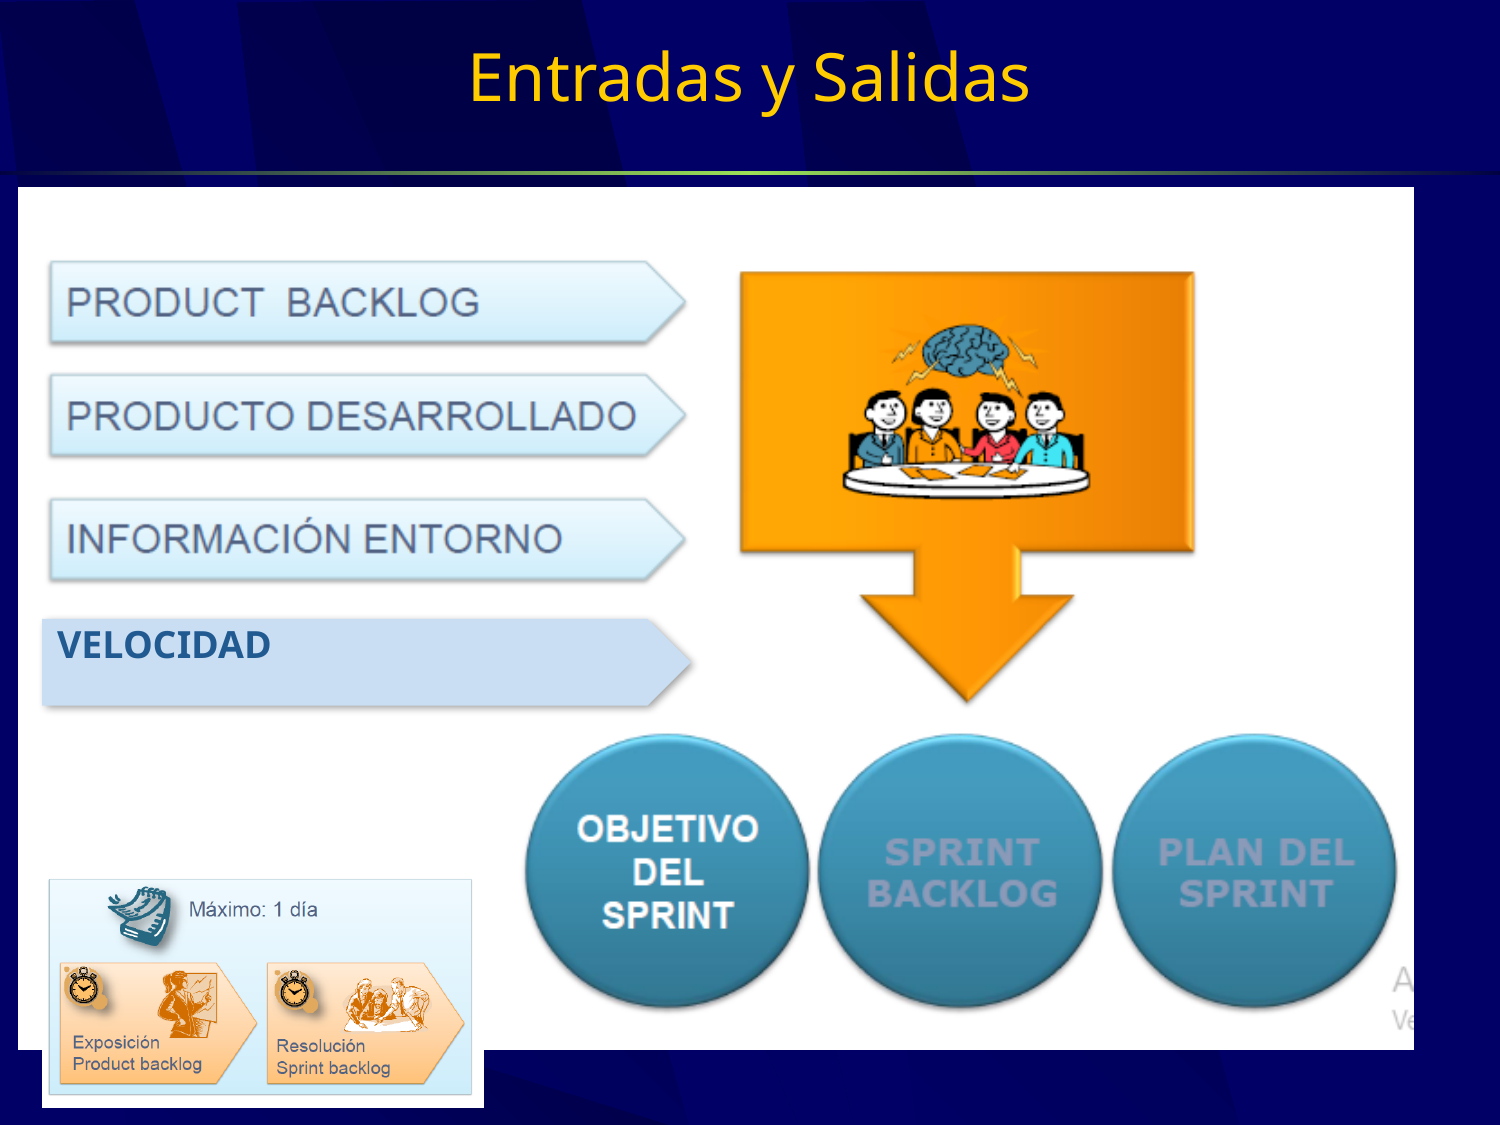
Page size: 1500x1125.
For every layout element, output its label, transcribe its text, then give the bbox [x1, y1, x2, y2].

title Entradas y Salidas [112, 27, 1388, 123]
picture [18, 187, 1414, 1108]
